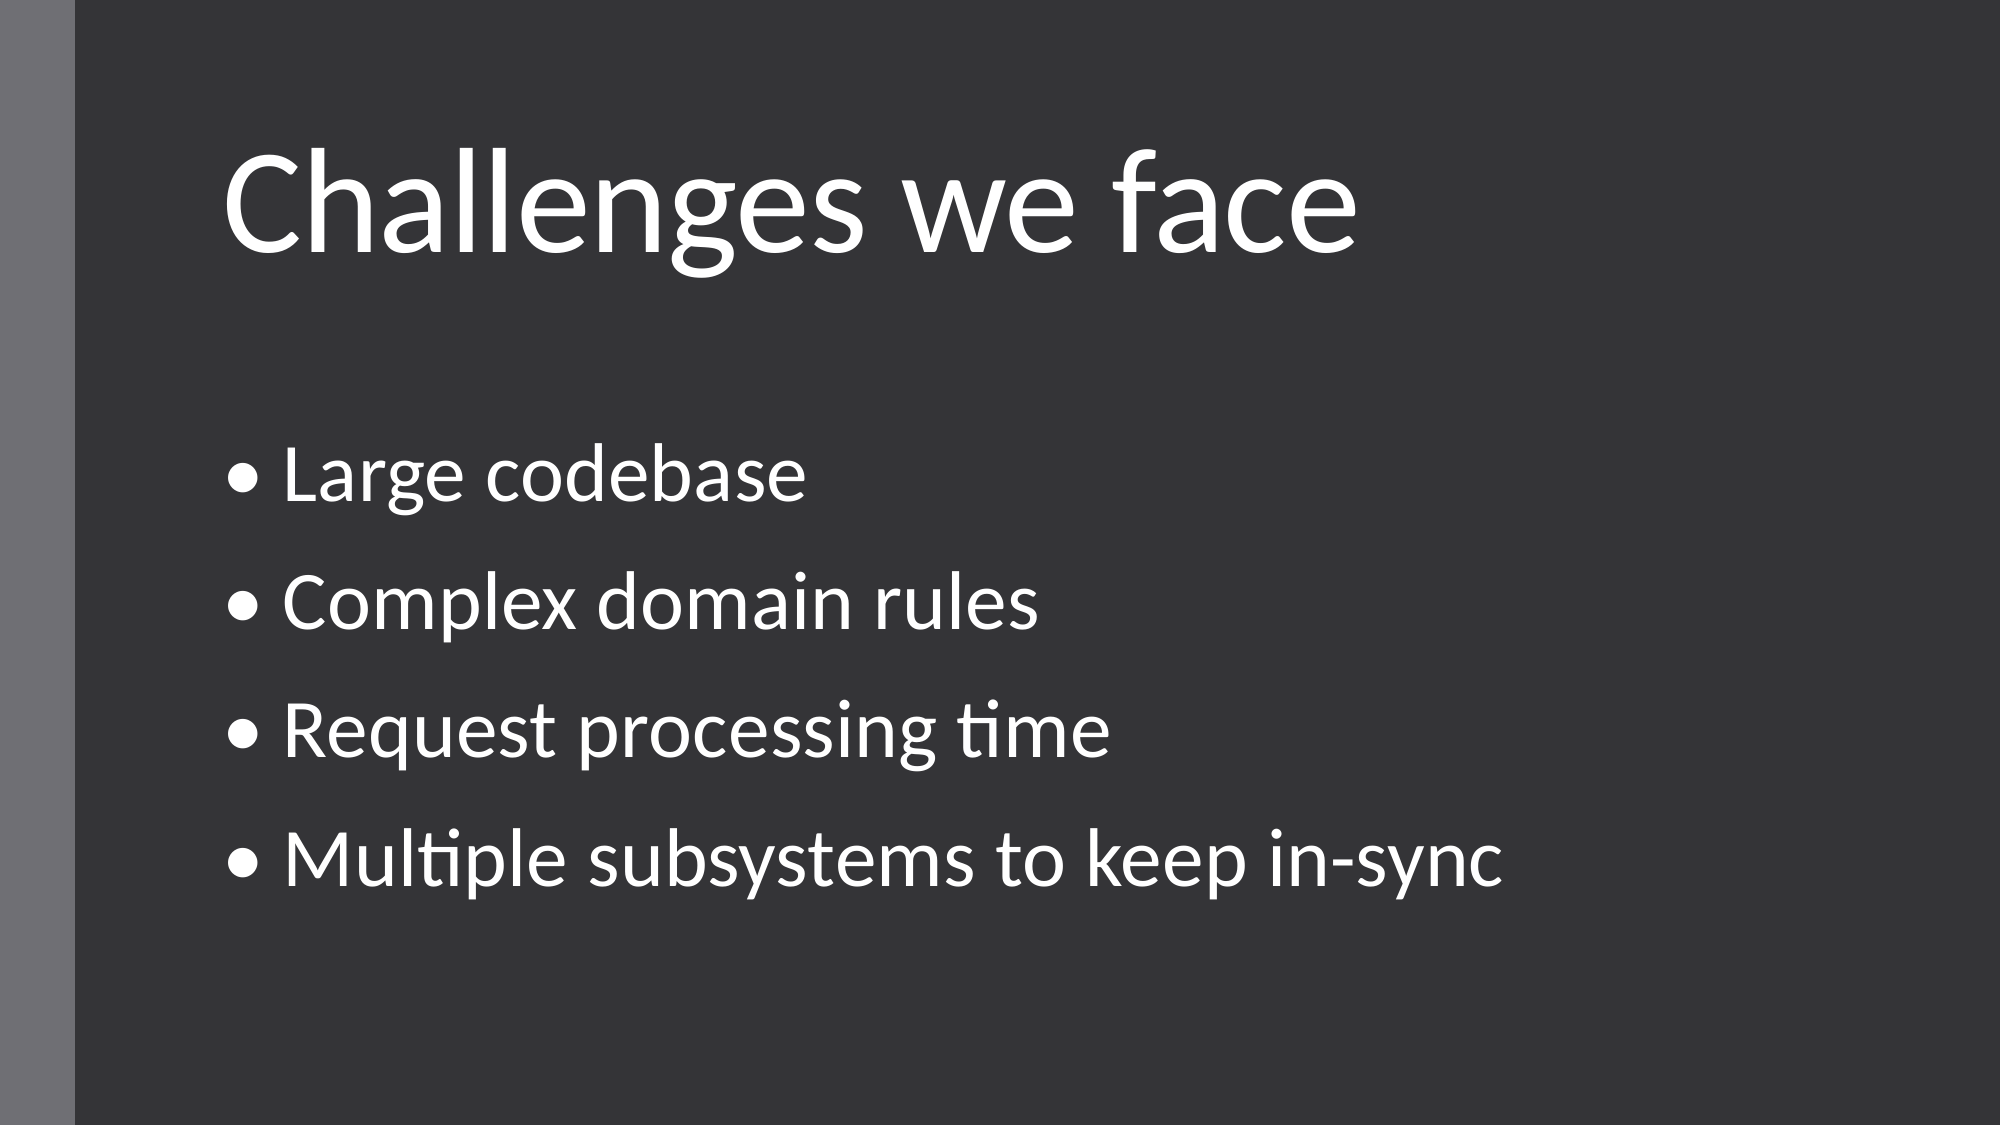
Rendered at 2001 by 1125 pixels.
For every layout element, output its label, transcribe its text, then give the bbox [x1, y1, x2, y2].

title Challenges we face [206, 96, 1752, 291]
subtitle • Large codebase • Complex domain rules • Request processing time • Multiple subsystems to keep in-sync [206, 418, 1752, 961]
